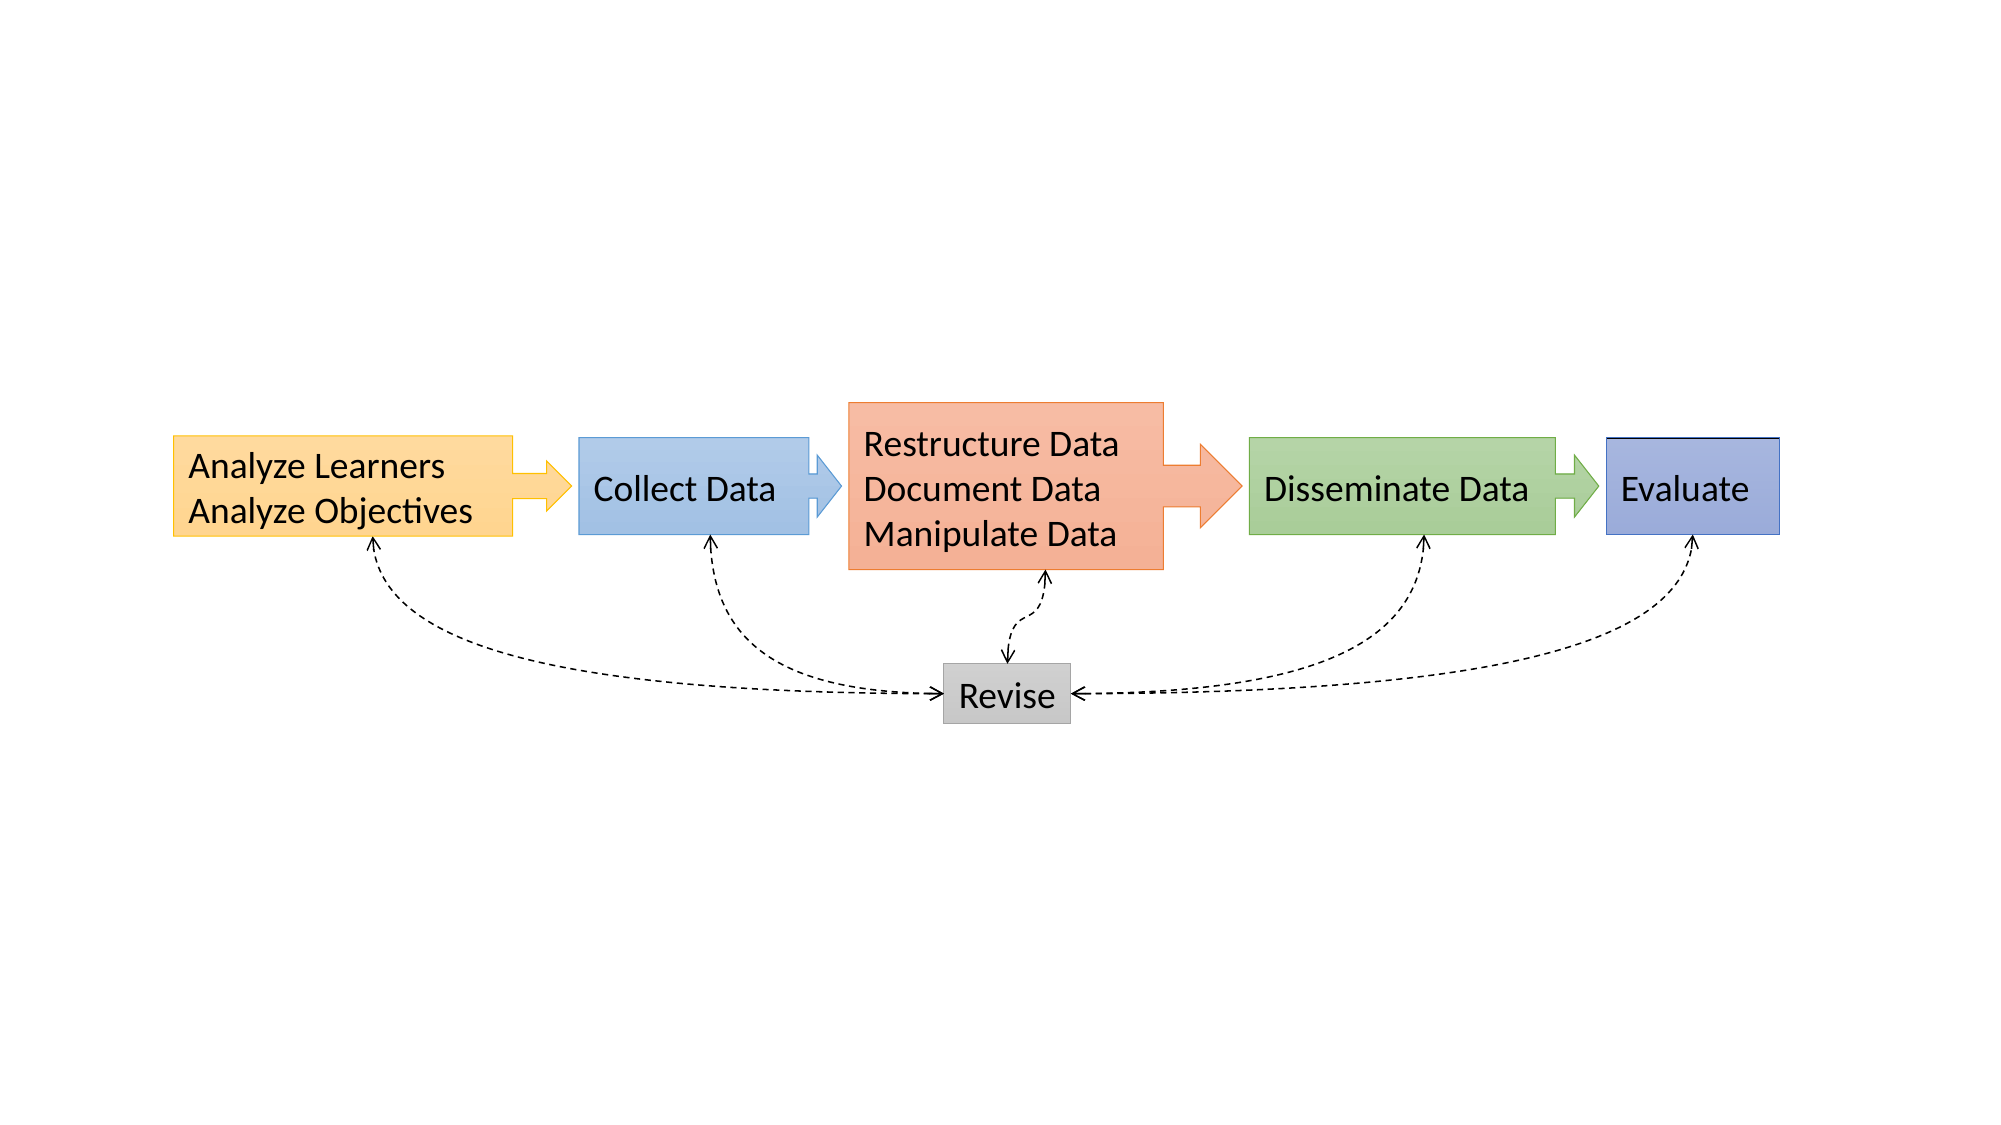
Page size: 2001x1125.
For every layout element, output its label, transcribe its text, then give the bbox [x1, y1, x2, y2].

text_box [343, 536, 693, 694]
text_box Disseminate Data [1248, 437, 1600, 534]
text_box Collect Data [578, 437, 843, 536]
text_box Analyze Learners Analyze Objectives [173, 435, 573, 537]
text_box Evaluate [1606, 437, 1780, 535]
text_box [1071, 534, 1693, 695]
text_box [693, 534, 944, 695]
text_box Revise [943, 663, 1071, 724]
text_box Restructure Data Document Data Manipulate Data [848, 402, 1243, 571]
